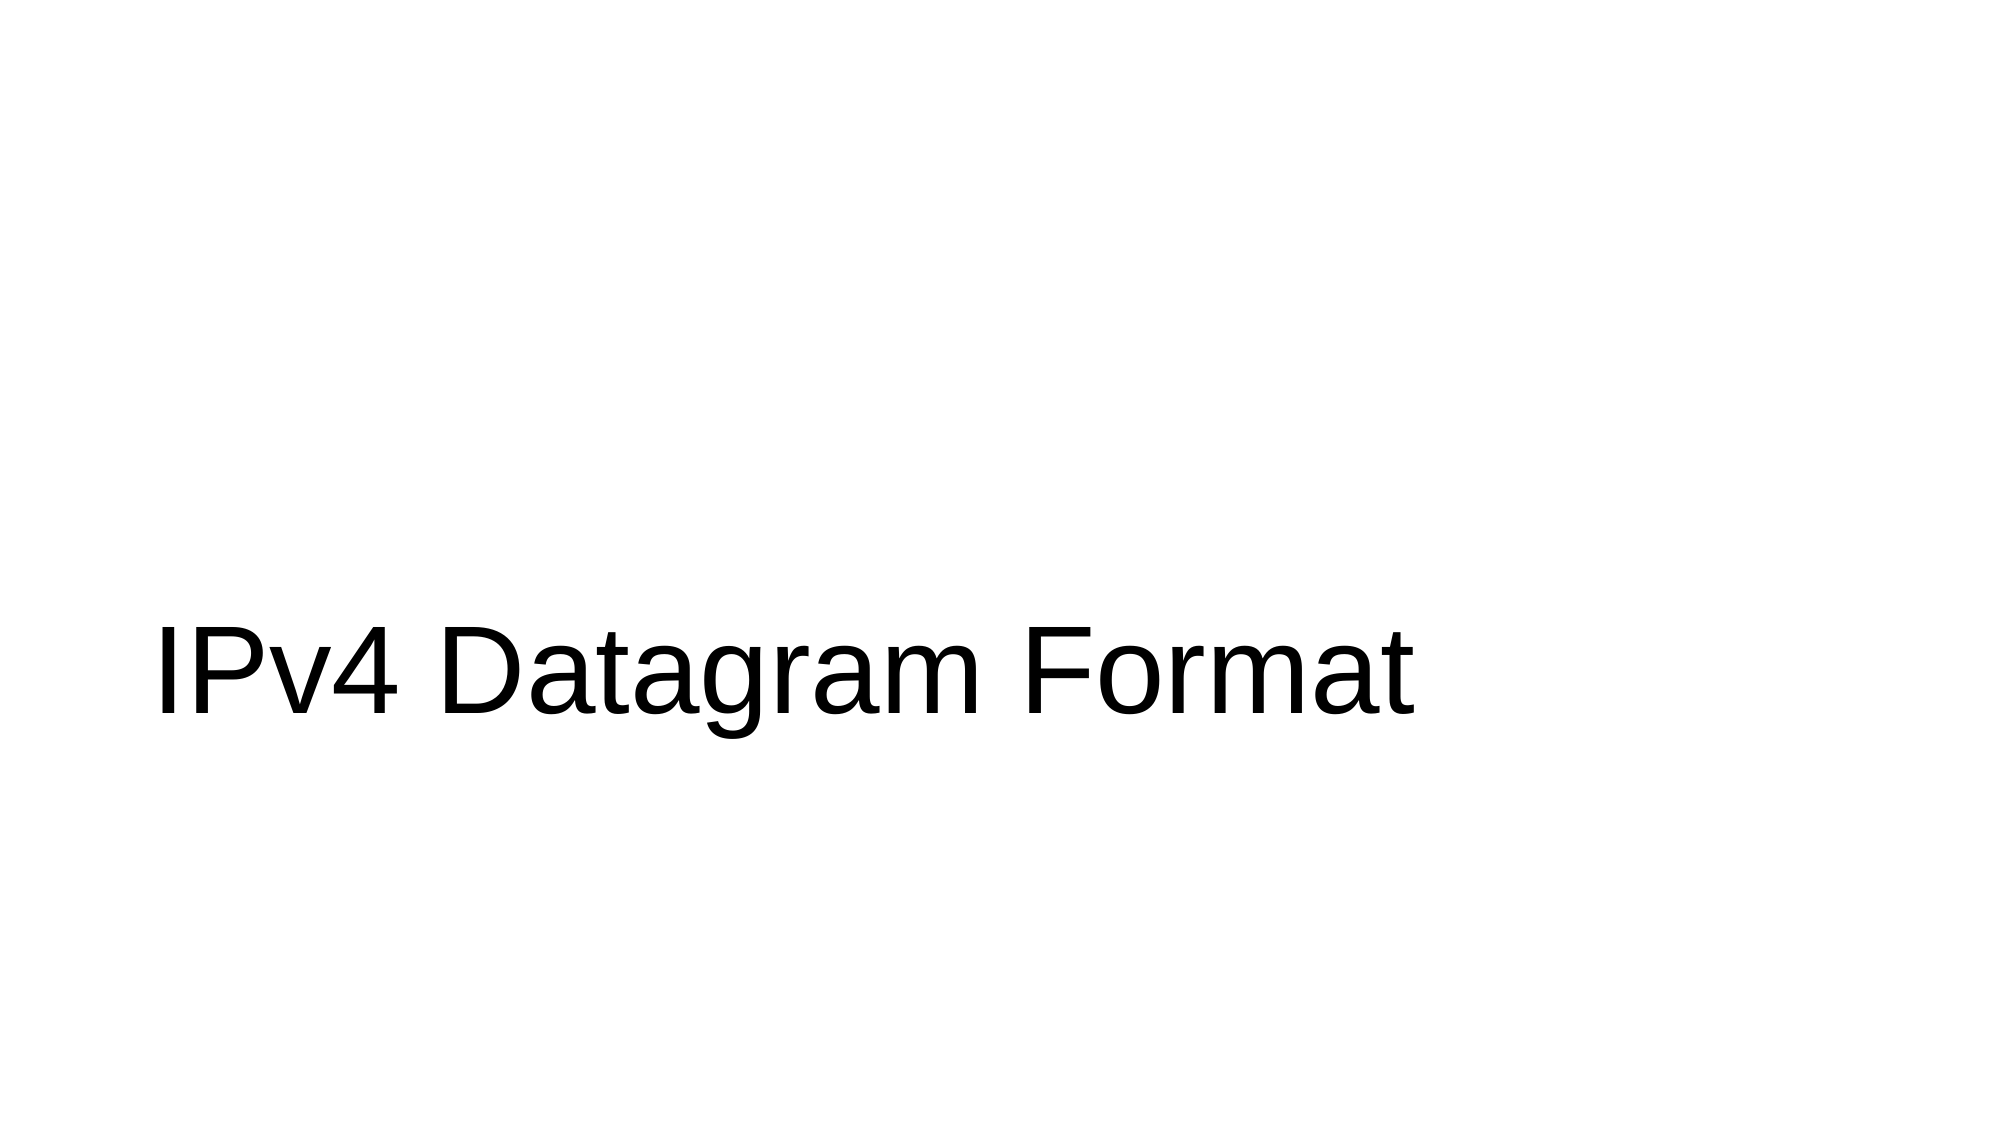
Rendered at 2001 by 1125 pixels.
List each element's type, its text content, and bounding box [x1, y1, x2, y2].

title IPv4 Datagram Format [136, 280, 1862, 749]
